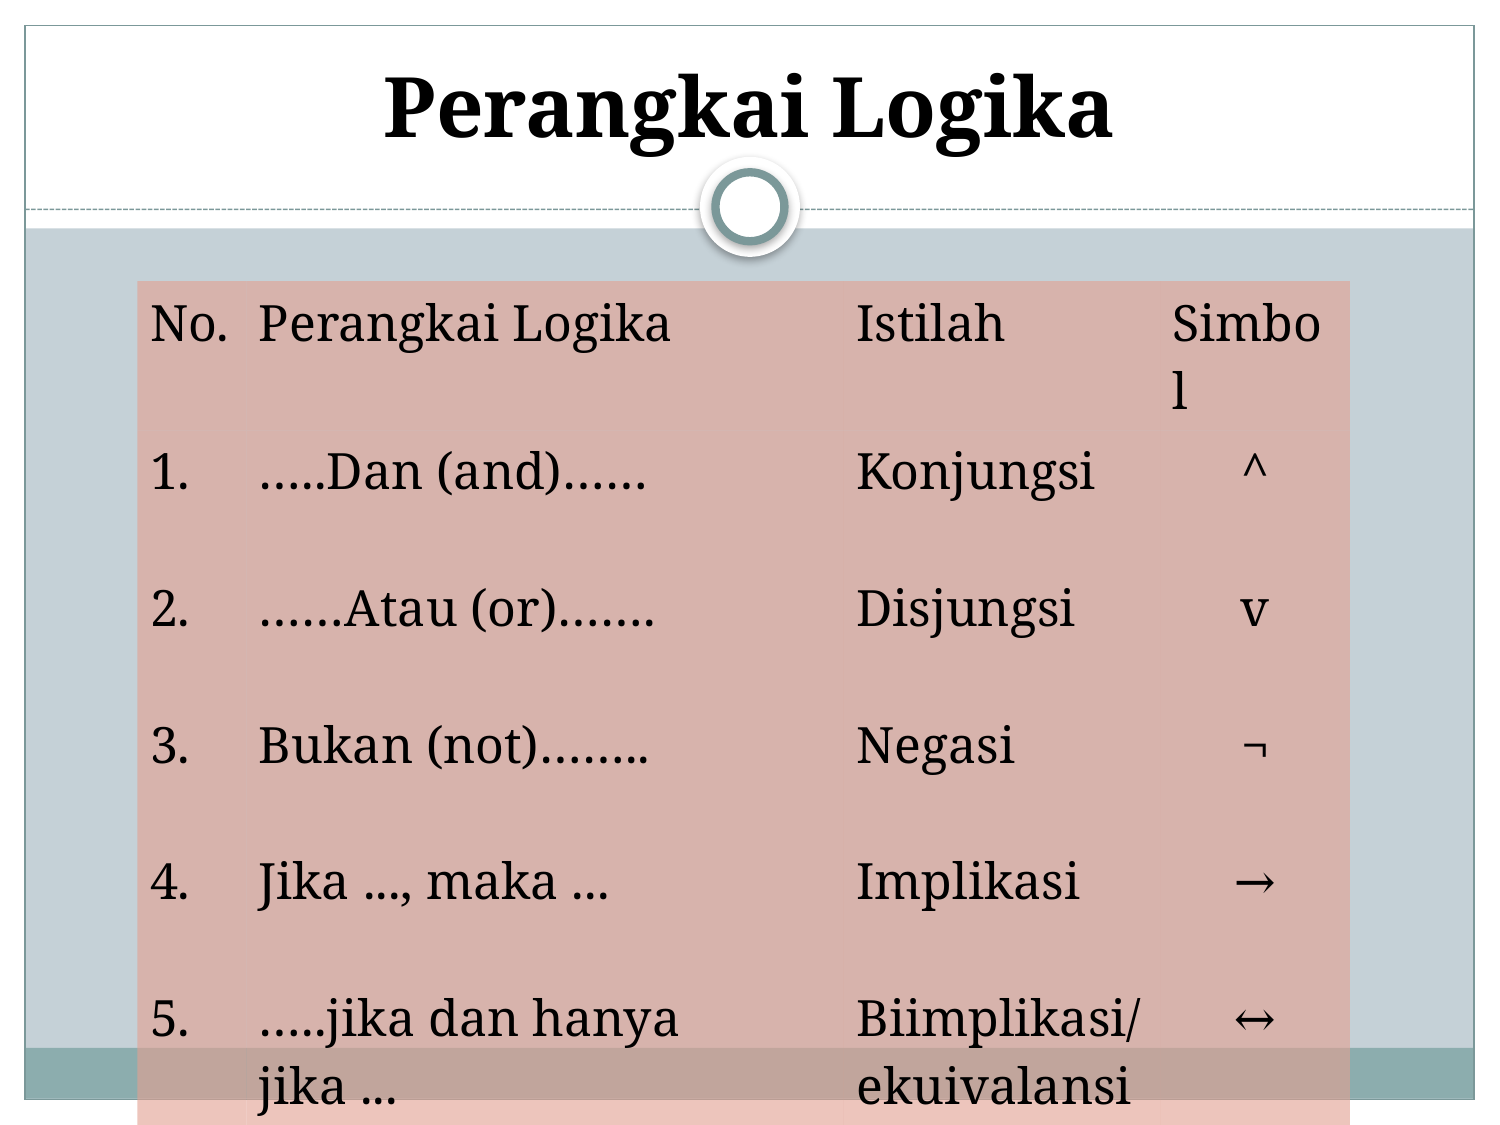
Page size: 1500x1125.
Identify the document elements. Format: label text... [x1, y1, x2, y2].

text_box [734, 0, 766, 53]
table_header Simbol [1160, 281, 1350, 430]
table_header No. [137, 281, 246, 430]
table_header Istilah [844, 281, 1160, 430]
table_header Perangkai Logika [246, 281, 844, 430]
table_cell ^ v ¬ → ↔ [1160, 430, 1350, 1125]
table_cell …..Dan (and)…… ……Atau (or)……. Bukan (not)…….. Jika ..., maka ... …..jika dan hanya jika ... [246, 430, 844, 1125]
table_cell Konjungsi Disjungsi Negasi Implikasi Biimplikasi/ekuivalansi [844, 430, 1160, 1125]
title Perangkai Logika [49, 37, 1450, 162]
table_cell 1. 2. 3. 4. 5. [137, 430, 246, 1125]
